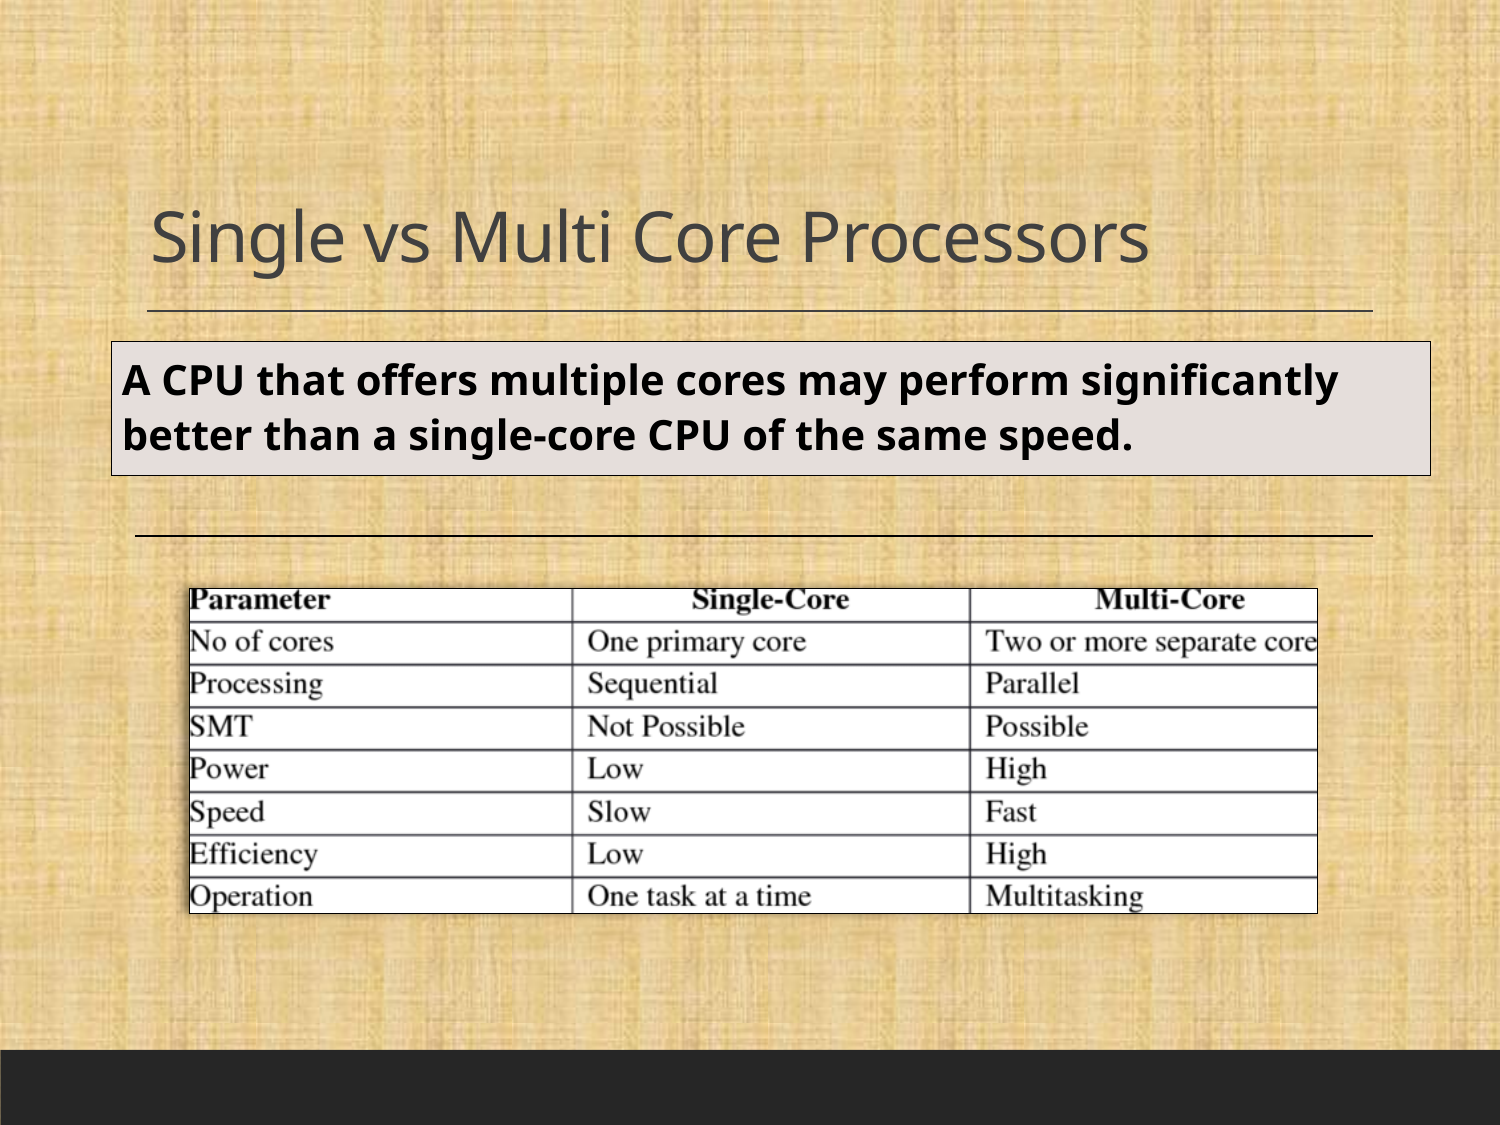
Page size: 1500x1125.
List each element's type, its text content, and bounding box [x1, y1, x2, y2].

picture [0, 0, 1500, 1049]
title Single vs Multi Core Processors [135, 47, 1373, 285]
list A CPU that offers multiple cores may perform significantly better than a single-core CPU of the same speed. [111, 341, 1431, 476]
